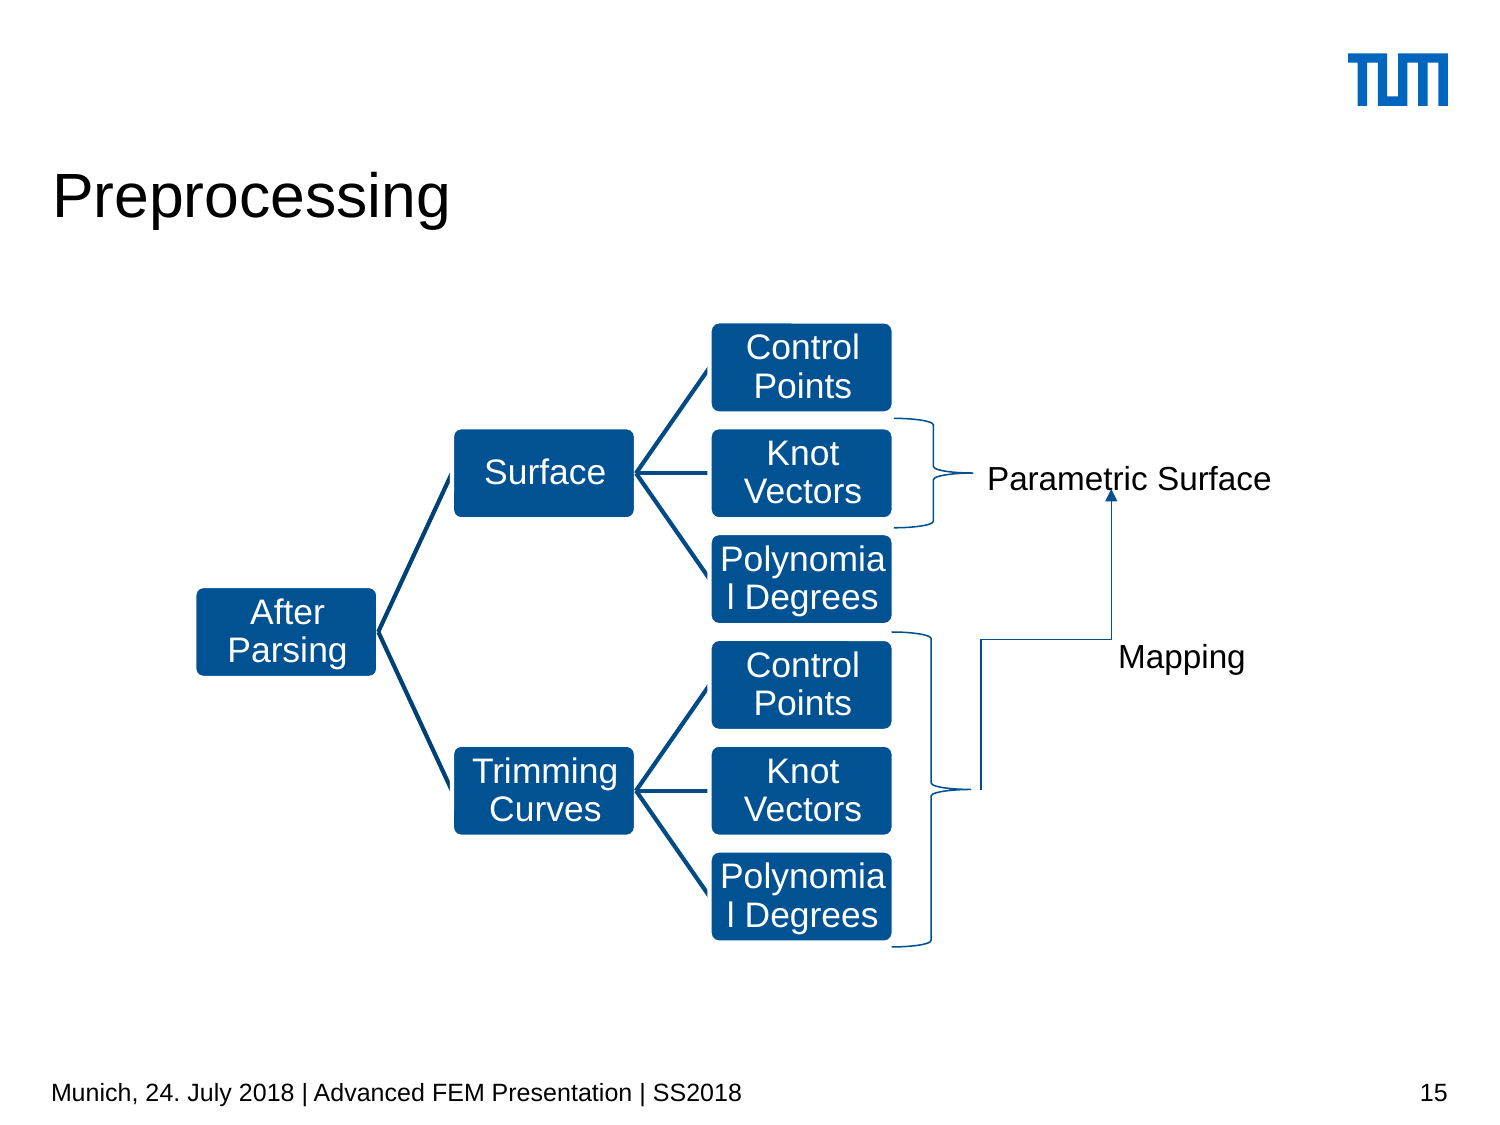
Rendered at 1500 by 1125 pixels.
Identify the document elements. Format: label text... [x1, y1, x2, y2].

text_box Mapping [1202, 629, 1247, 675]
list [193, 310, 895, 954]
footer Munich, 24. July 2018 | Advanced FEM Presentation | SS2018 [51, 1061, 1112, 1122]
title Preprocessing [52, 162, 1449, 231]
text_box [895, 573, 1197, 705]
text_box [898, 417, 974, 529]
text_box Parametric Surface [986, 452, 1273, 498]
text_box [898, 713, 972, 948]
slide_number 15 [1112, 1061, 1448, 1122]
